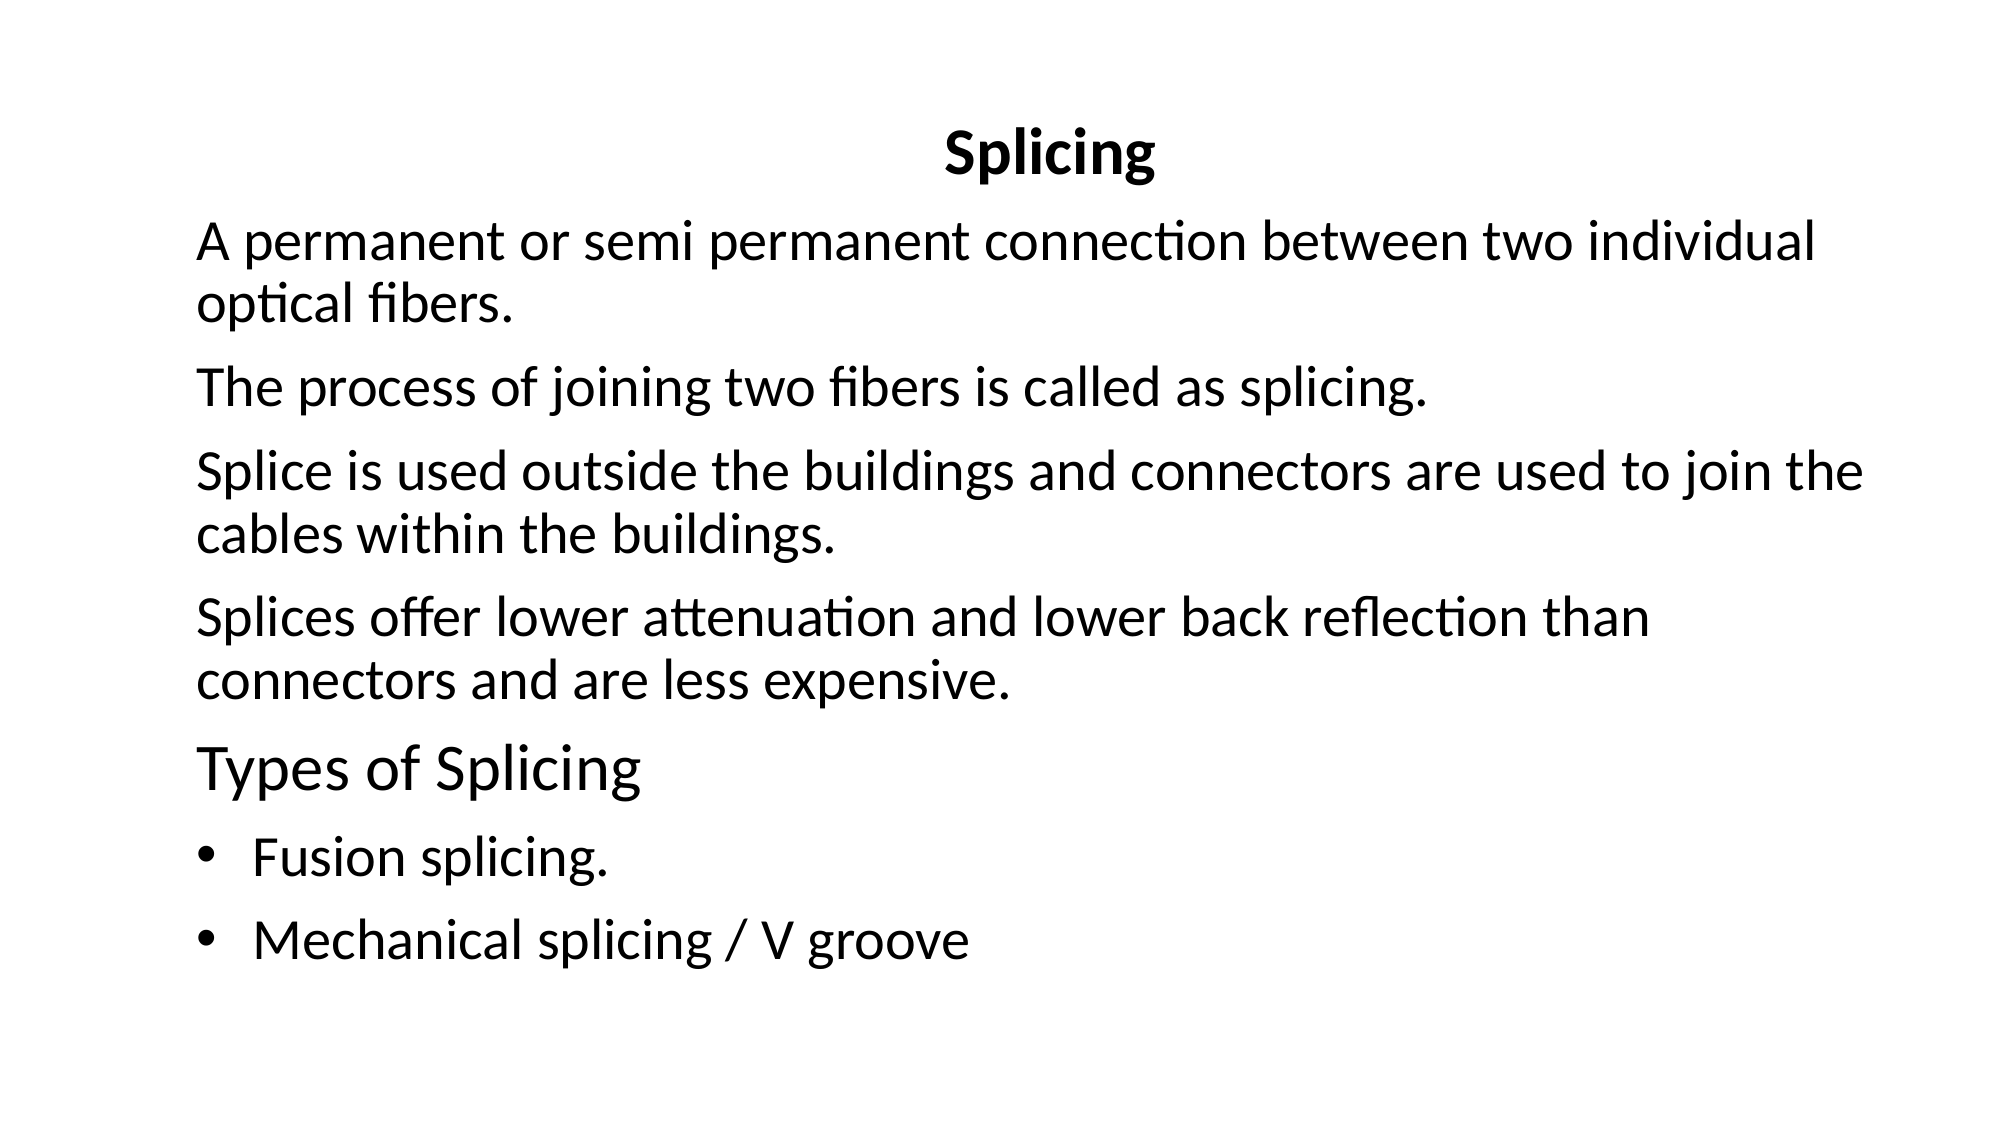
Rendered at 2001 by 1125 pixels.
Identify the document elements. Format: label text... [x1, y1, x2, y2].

subtitle Splicing A permanent or semi permanent connection between two individual optical fibers. The process of joining two fibers is called as splicing. Splice is used outside the buildings and connectors are used to join the cables within the buildings. Splices offer lower attenuation and lower back reflection than connectors and are less expensive. Types of Splicing Fusion splicing. Mechanical splicing / V groove [181, 109, 1921, 1061]
